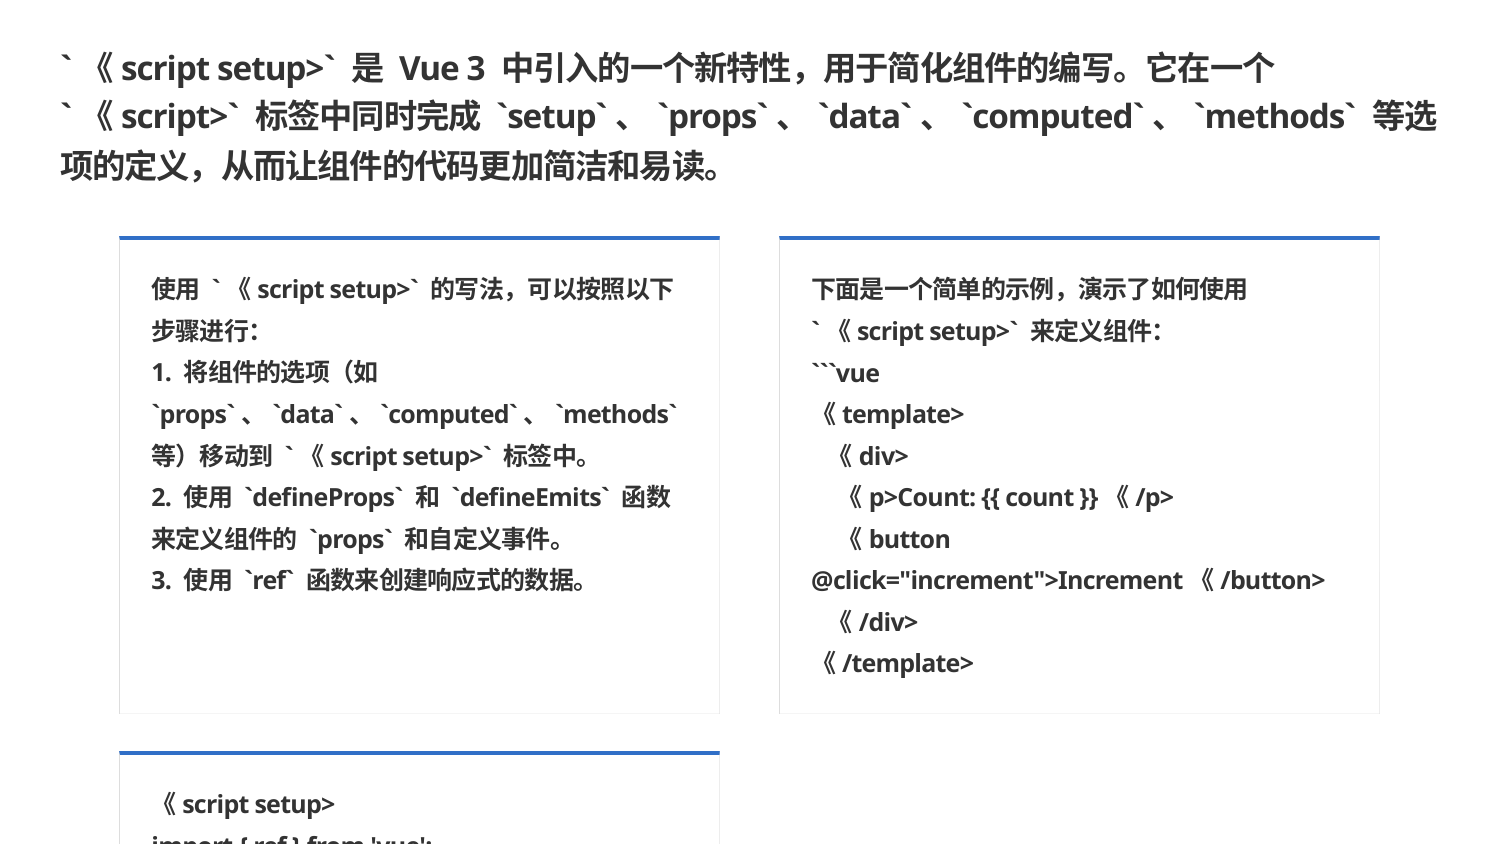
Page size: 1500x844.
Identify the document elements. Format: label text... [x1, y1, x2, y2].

picture [119, 751, 720, 844]
picture [779, 236, 1380, 714]
picture [119, 236, 720, 714]
text_box `《script setup>` 是 Vue 3 中引入的一个新特性，用于简化组件的编写。它在一个 `《script>` 标签中同时完成 `setup`、`props`、`data`、`computed`、`methods` 等选项的定义，从而让组件的代码更加简洁和易读。 [60, 37, 1440, 184]
